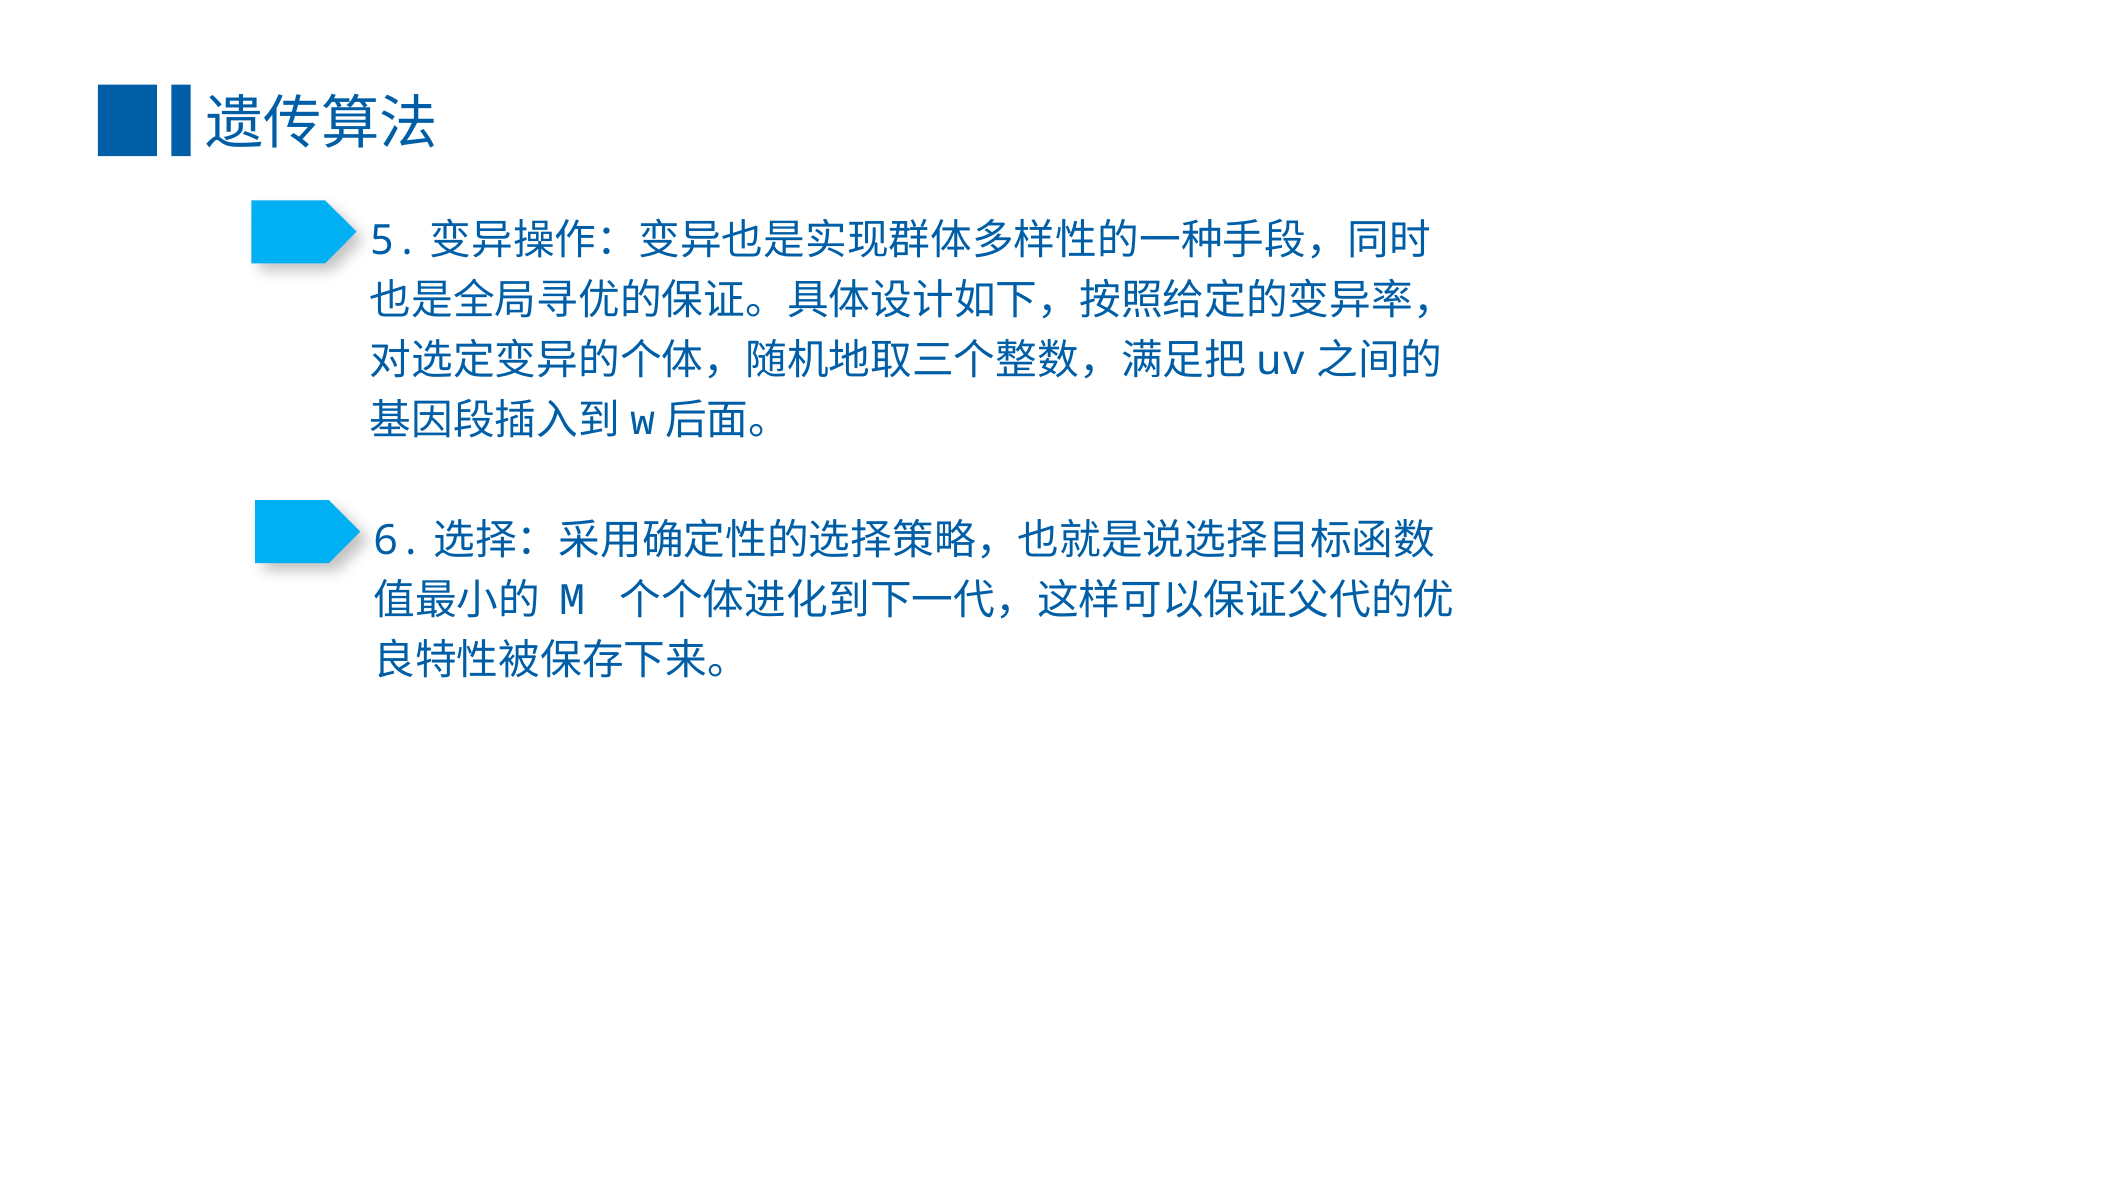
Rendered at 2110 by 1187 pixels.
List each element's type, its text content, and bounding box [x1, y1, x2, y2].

text_box 6.选择：采用确定性的选择策略，也就是说选择目标函数值最小的 M 个个体进化到下一代，这样可以保证父代的优良特性被保存下来。 [357, 494, 1480, 691]
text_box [97, 77, 986, 164]
text_box [254, 499, 357, 565]
text_box [250, 199, 358, 265]
text_box [354, 221, 1681, 291]
